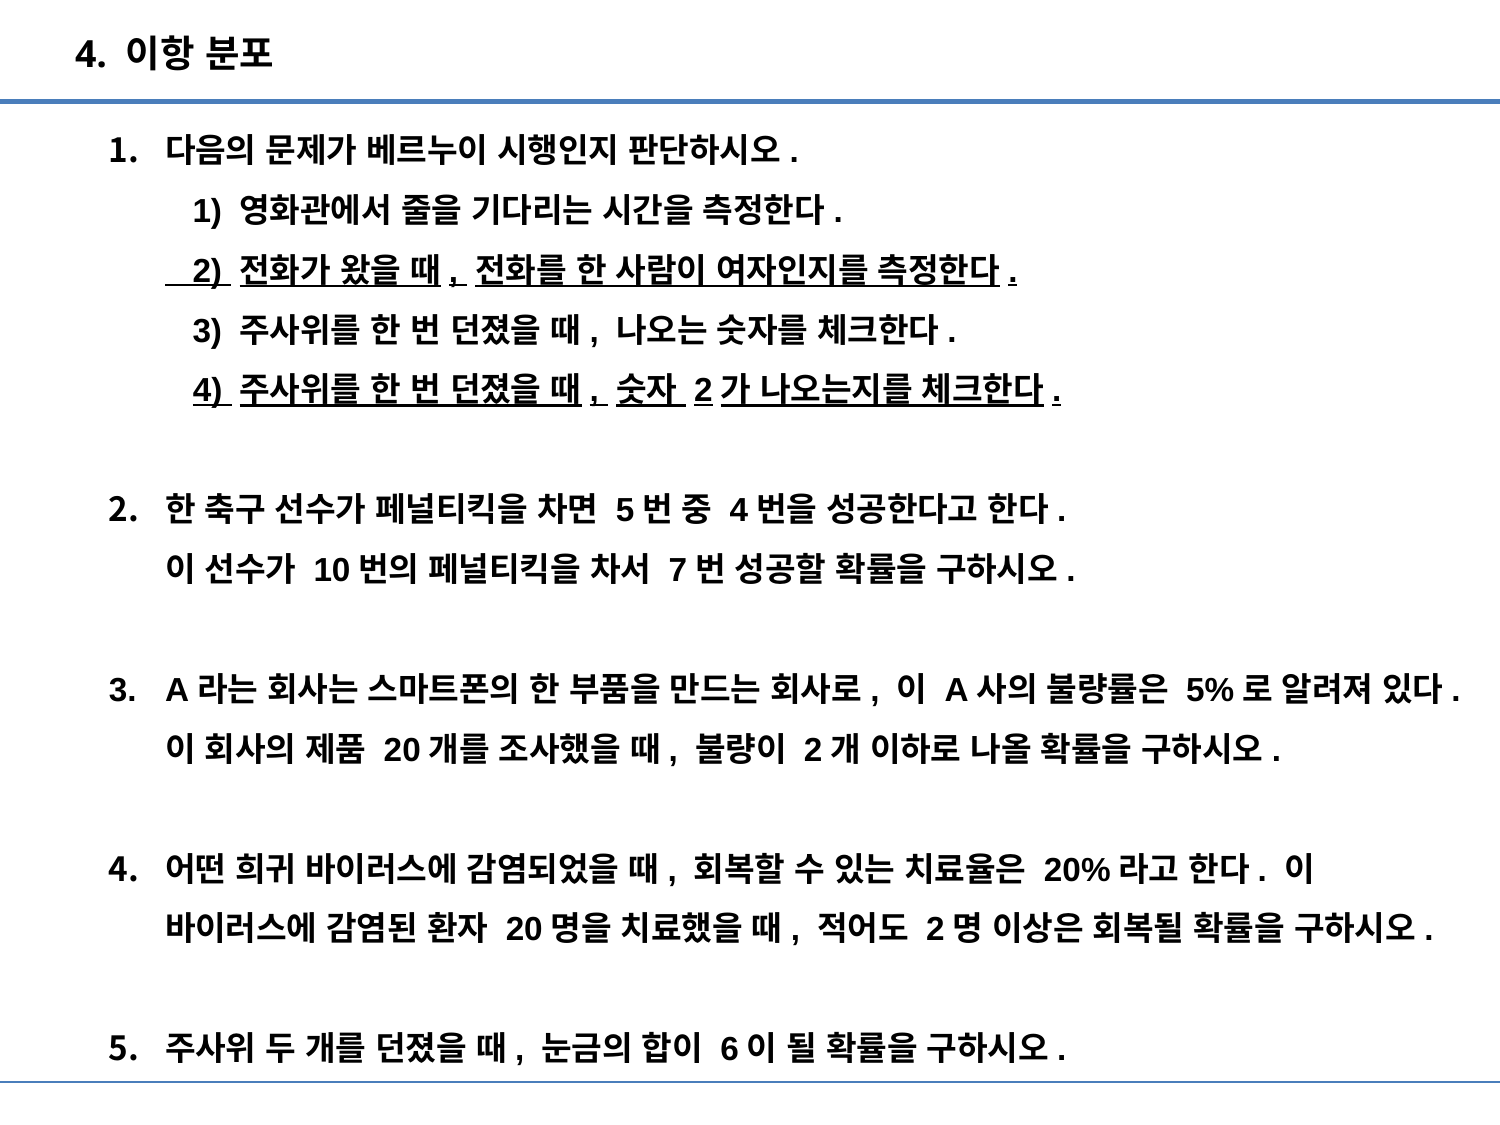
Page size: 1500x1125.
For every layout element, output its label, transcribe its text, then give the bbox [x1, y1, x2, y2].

text_box 다음의 문제가 베르누이 시행인지 판단하시오. 1) 영화관에서 줄을 기다리는 시간을 측정한다. 2) 전화가 왔을 때, 전화를 한 사람이 여자인지를 측정한다. 3) 주사위를 한 번 던졌을 때, 나오는 숫자를 체크한다. 4) 주사위를 한 번 던졌을 때, 숫자 2가 나오는지를 체크한다. 한 축구 선수가 페널티킥을 차면 5번 중 4번을 성공한다고 한다. 이 선수가 10번의 페널티킥을 차서 7번 성공할 확률을 구하시오. A라는 회사는 스마트폰의 한 부품을 만드는 회사로, 이 A사의 불량률은 5%로 알려져 있다. 이 회사의 제품 20개를 조사했을 때, 불량이 2개 이하로 나올 확률을 구하시오. 어떤 희귀 바이러스에 감염되었을 때, 회복할 수 있는 치료율은 20%라고 한다. 이 바이러스에 감염된 환자 20명을 치료했을 때, 적어도 2명 이상은 회복될 확률을 구하시오. 주사위 두 개를 던졌을 때, 눈금의 합이 6이 될 확률을 구하시오. [94, 101, 1476, 1075]
text_box 4. 이항 분포 [60, 22, 290, 82]
